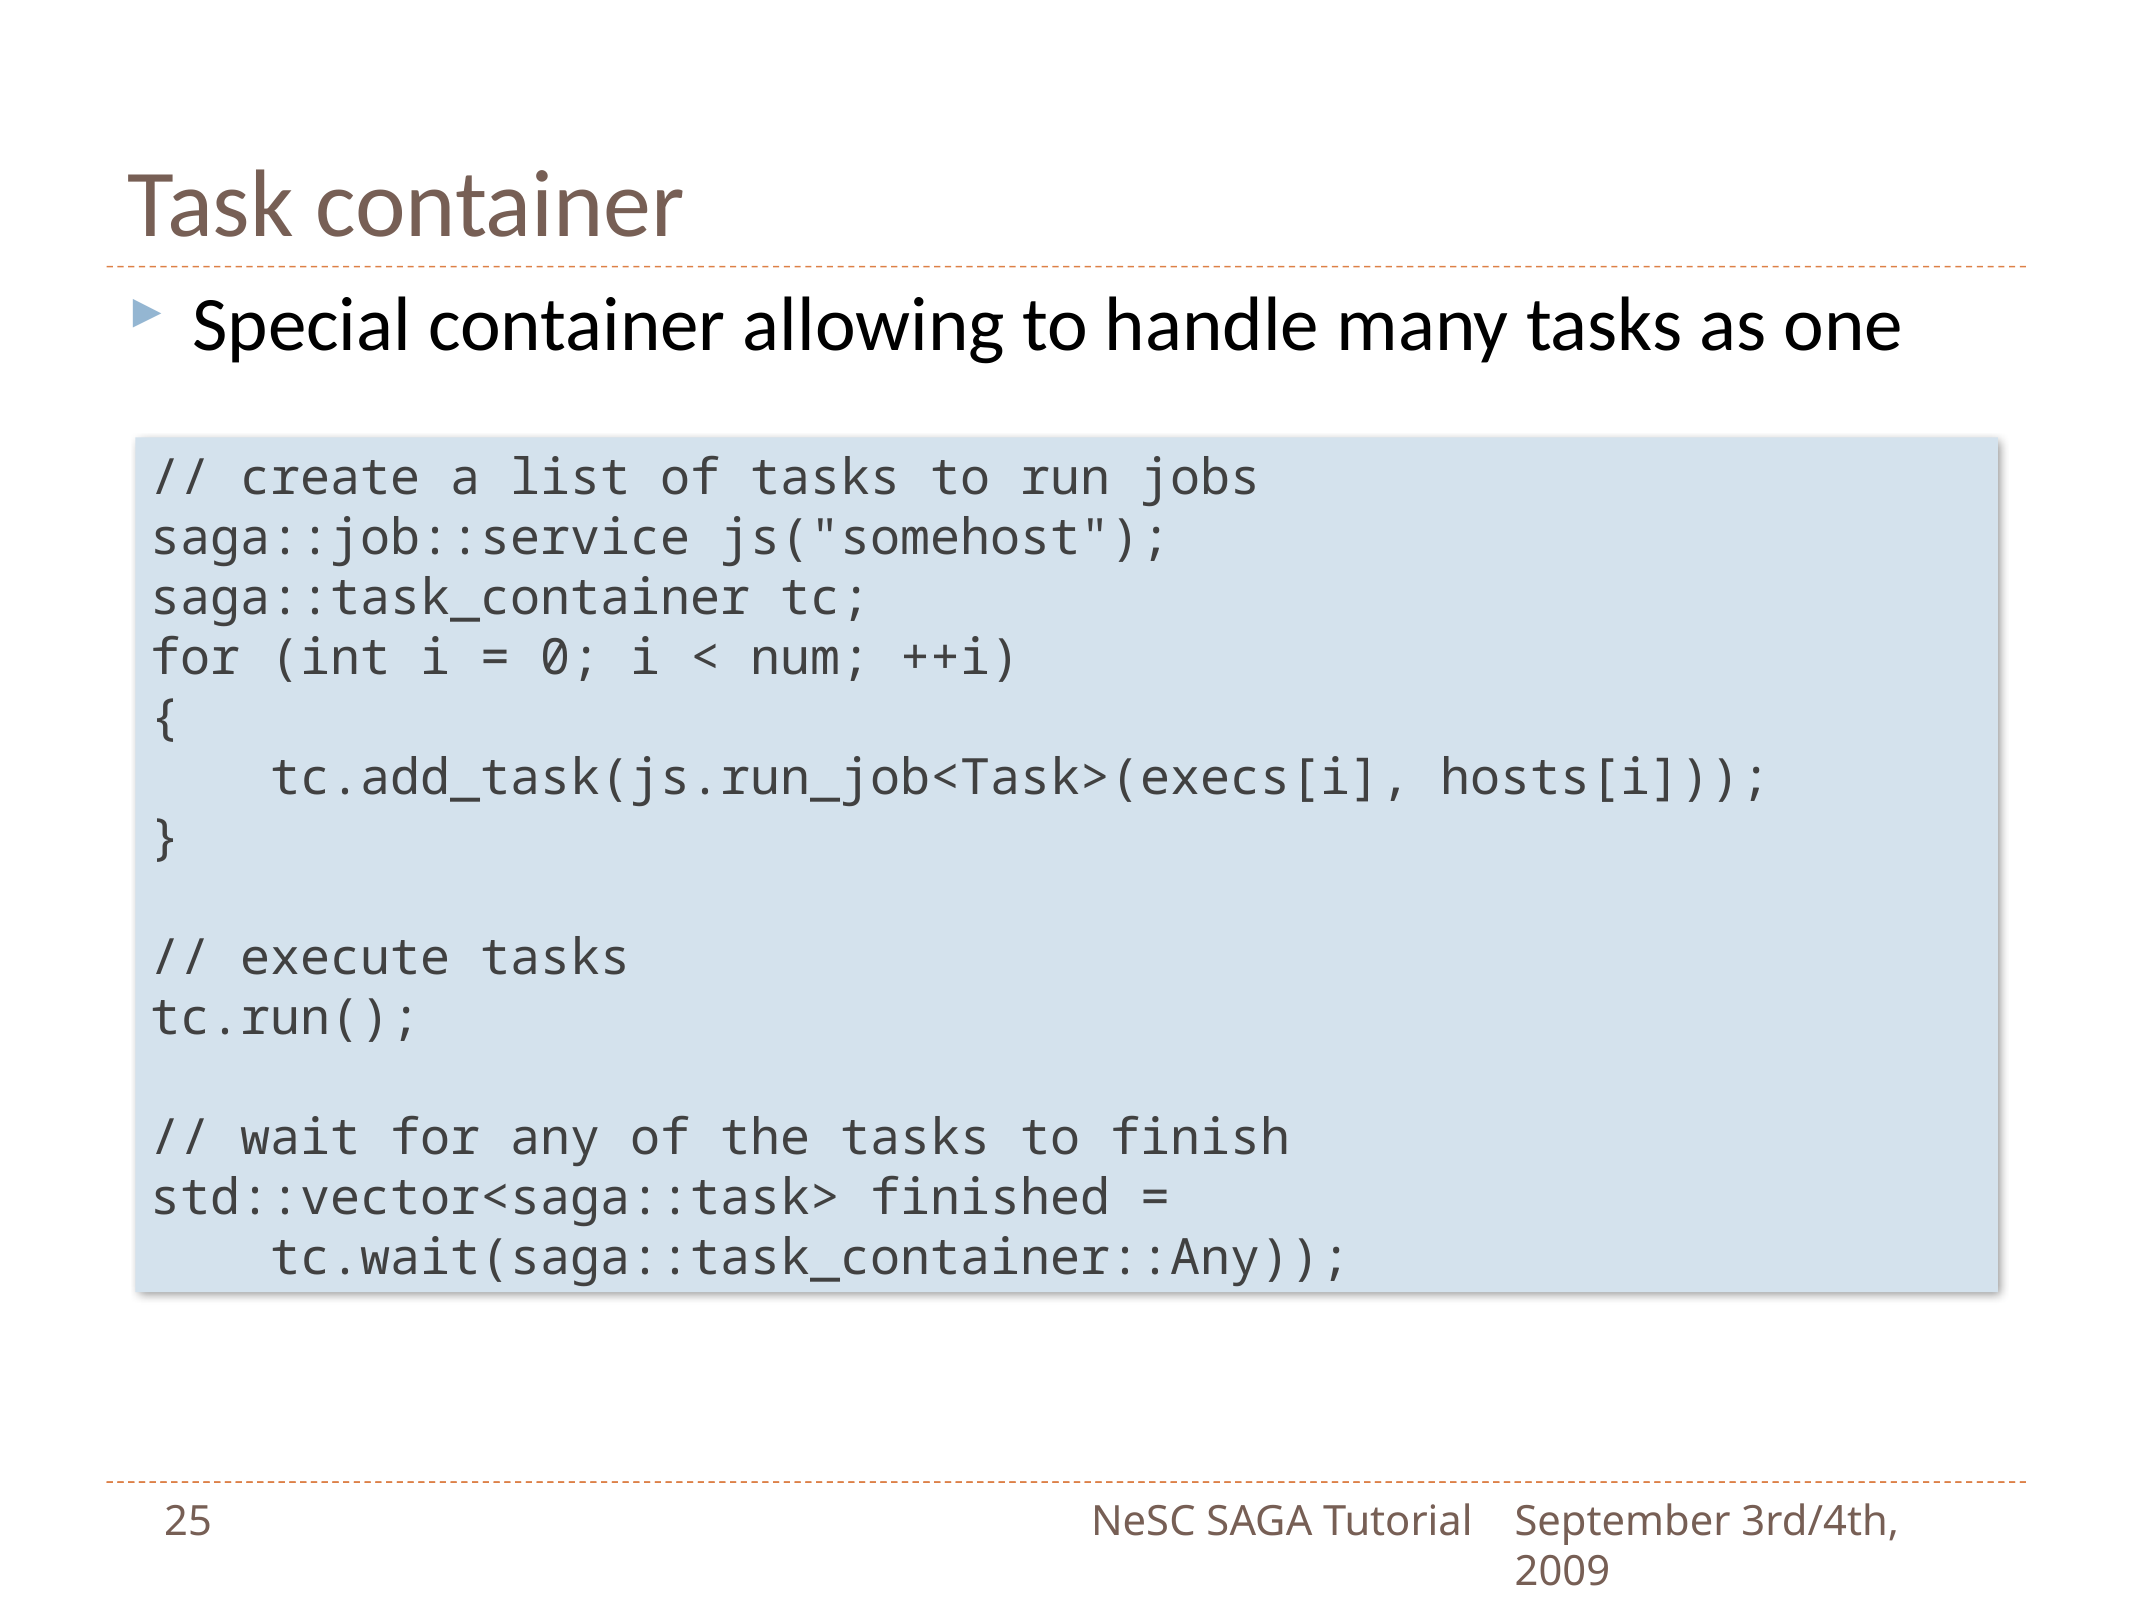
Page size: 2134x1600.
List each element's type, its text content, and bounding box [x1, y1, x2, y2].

text_box // create a list of tasks to run jobs saga::job::service js("somehost"); saga::task_container tc; for (int i = 0; i < num; ++i) { tc.add_task(js.run_job<Task>(execs[i], hosts[i])); } // execute tasks tc.run(); // wait for any of the tasks to finish std::vector<saga::task> finished = tc.wait(saga::task_container::Any)); [135, 437, 1998, 1293]
list Special container allowing to handle many tasks as one [106, 262, 2027, 1415]
footer NeSC SAGA Tutorial [676, 1482, 1494, 1569]
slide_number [1494, 1482, 2028, 1569]
slide_number 25 [142, 1482, 606, 1569]
title Task container [106, 35, 2027, 262]
